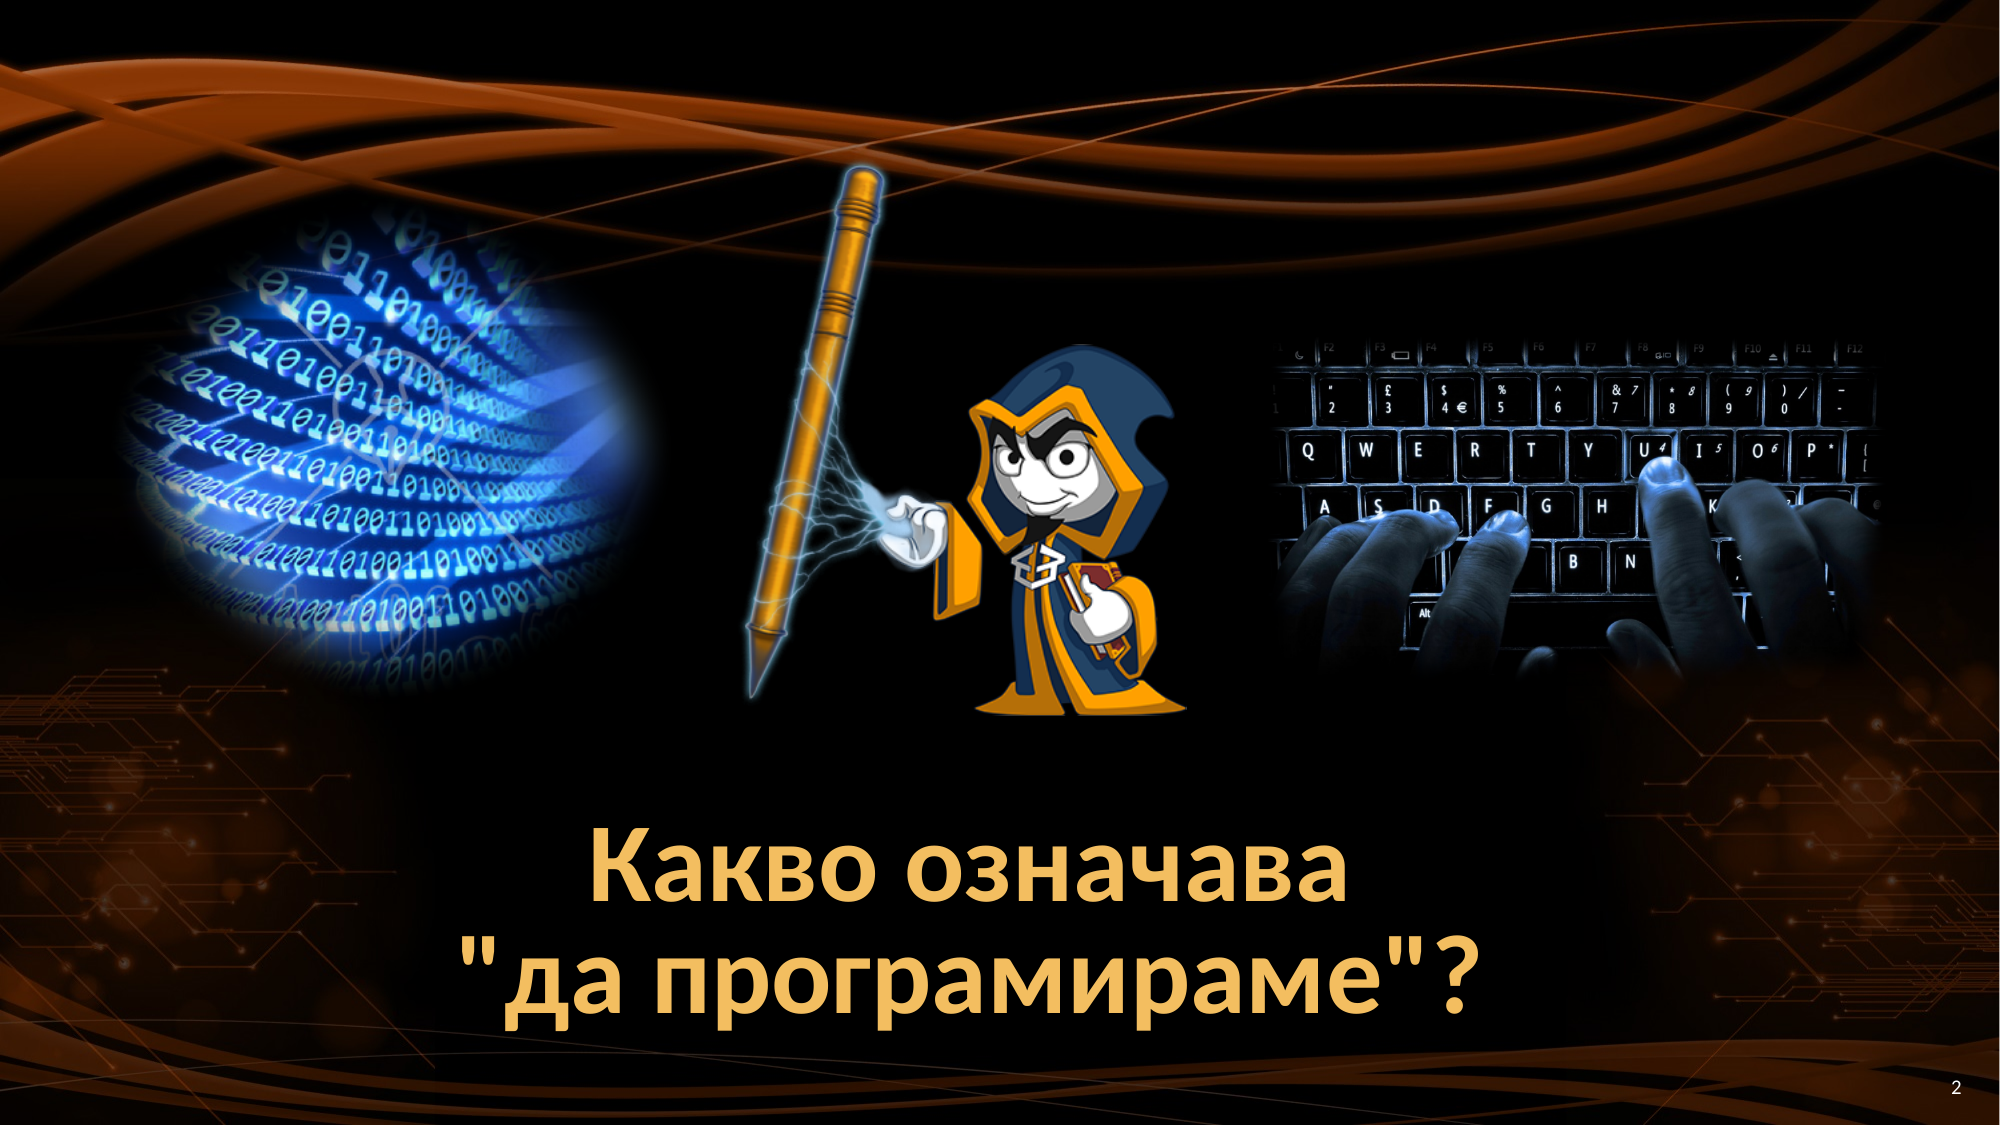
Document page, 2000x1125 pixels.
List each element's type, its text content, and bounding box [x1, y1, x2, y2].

text_box 2 [1897, 1070, 1968, 1103]
picture [0, 0, 2000, 1125]
title Какво означава "да програмираме"? [237, 801, 1704, 1042]
